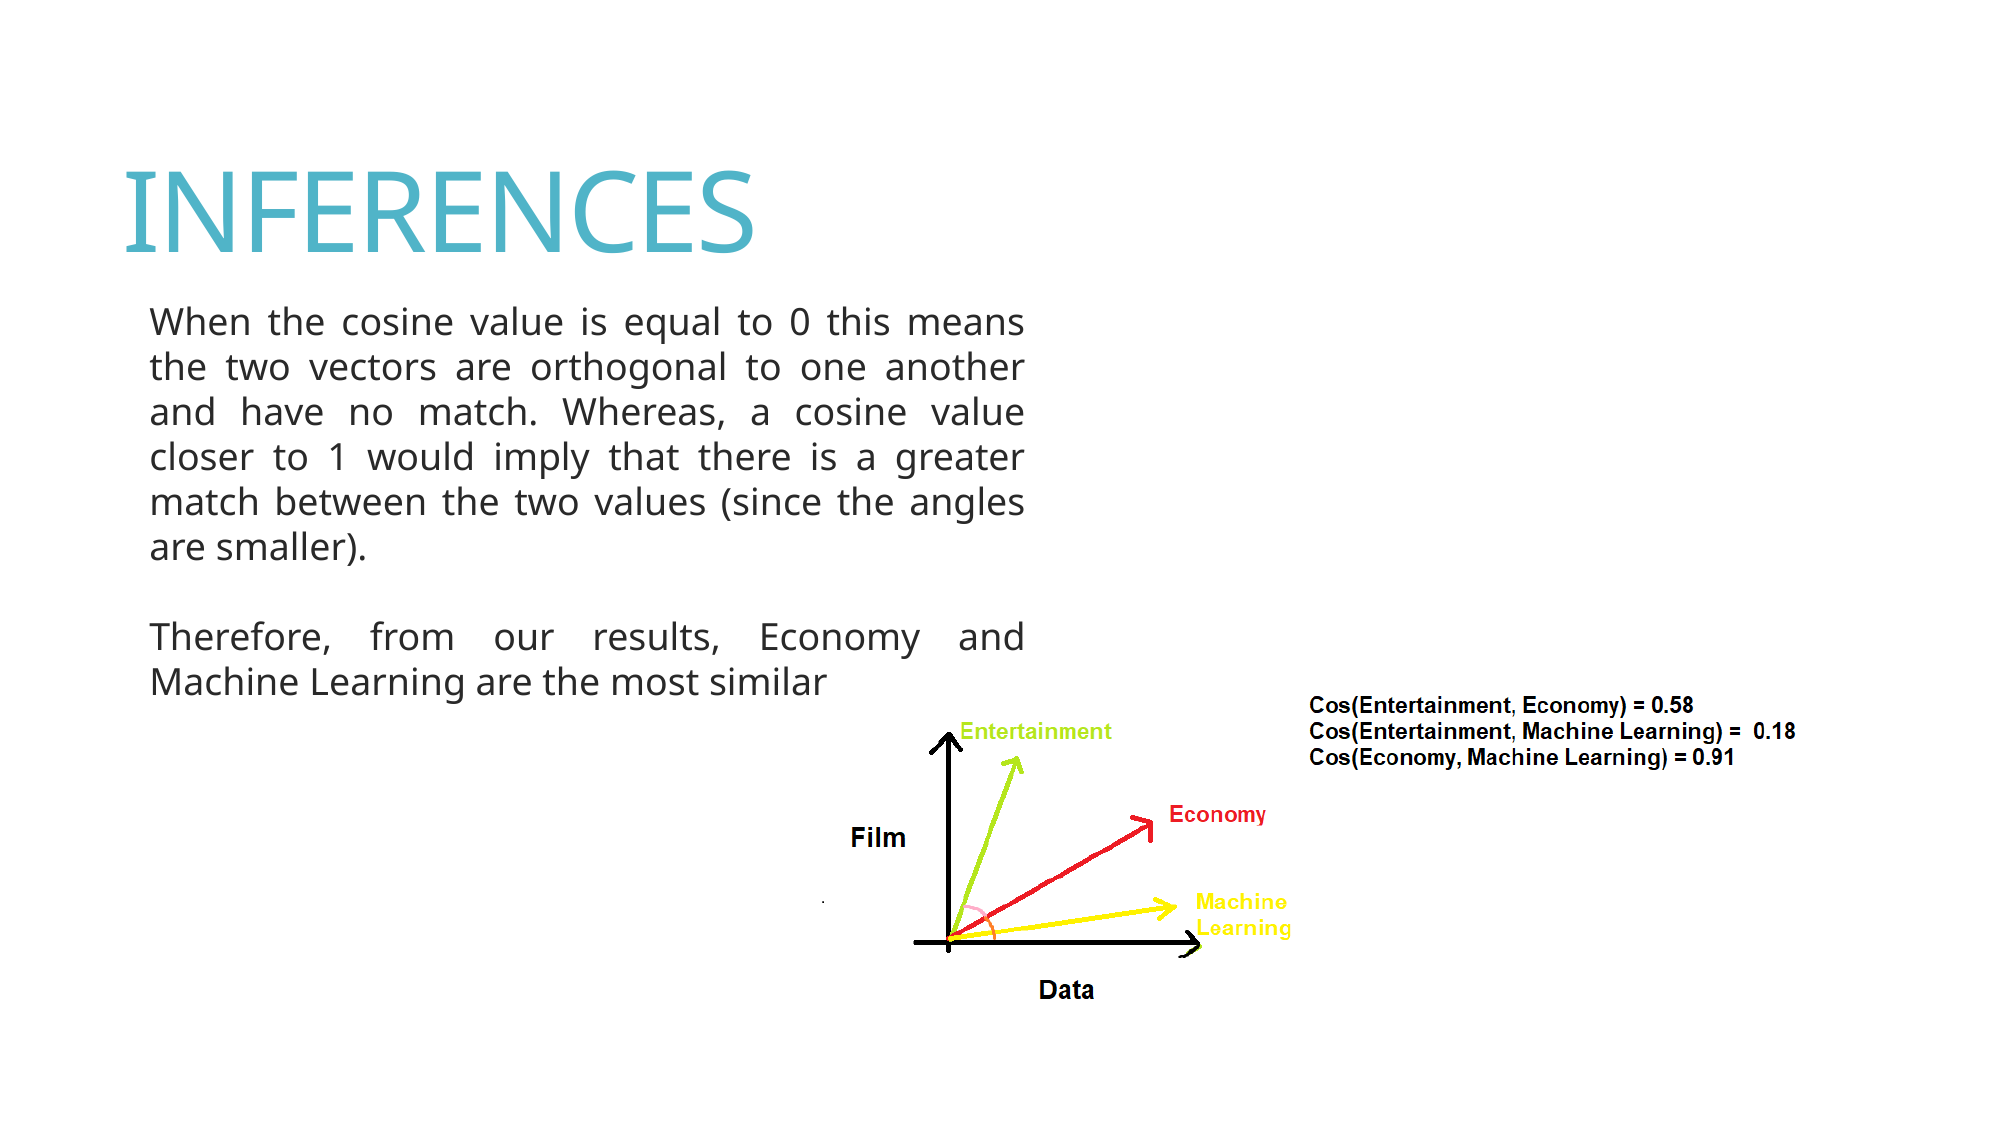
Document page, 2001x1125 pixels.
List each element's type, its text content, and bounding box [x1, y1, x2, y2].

text_box When the cosine value is equal to 0 this means the two vectors are orthogonal to one another and have no match. Whereas, a cosine value closer to 1 would imply that there is a greater match between the two values (since the angles are smaller). Therefore, from our results, Economy and Machine Learning are the most similar [134, 290, 1041, 711]
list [814, 669, 1814, 1009]
title INFERENCES [107, 81, 1875, 354]
